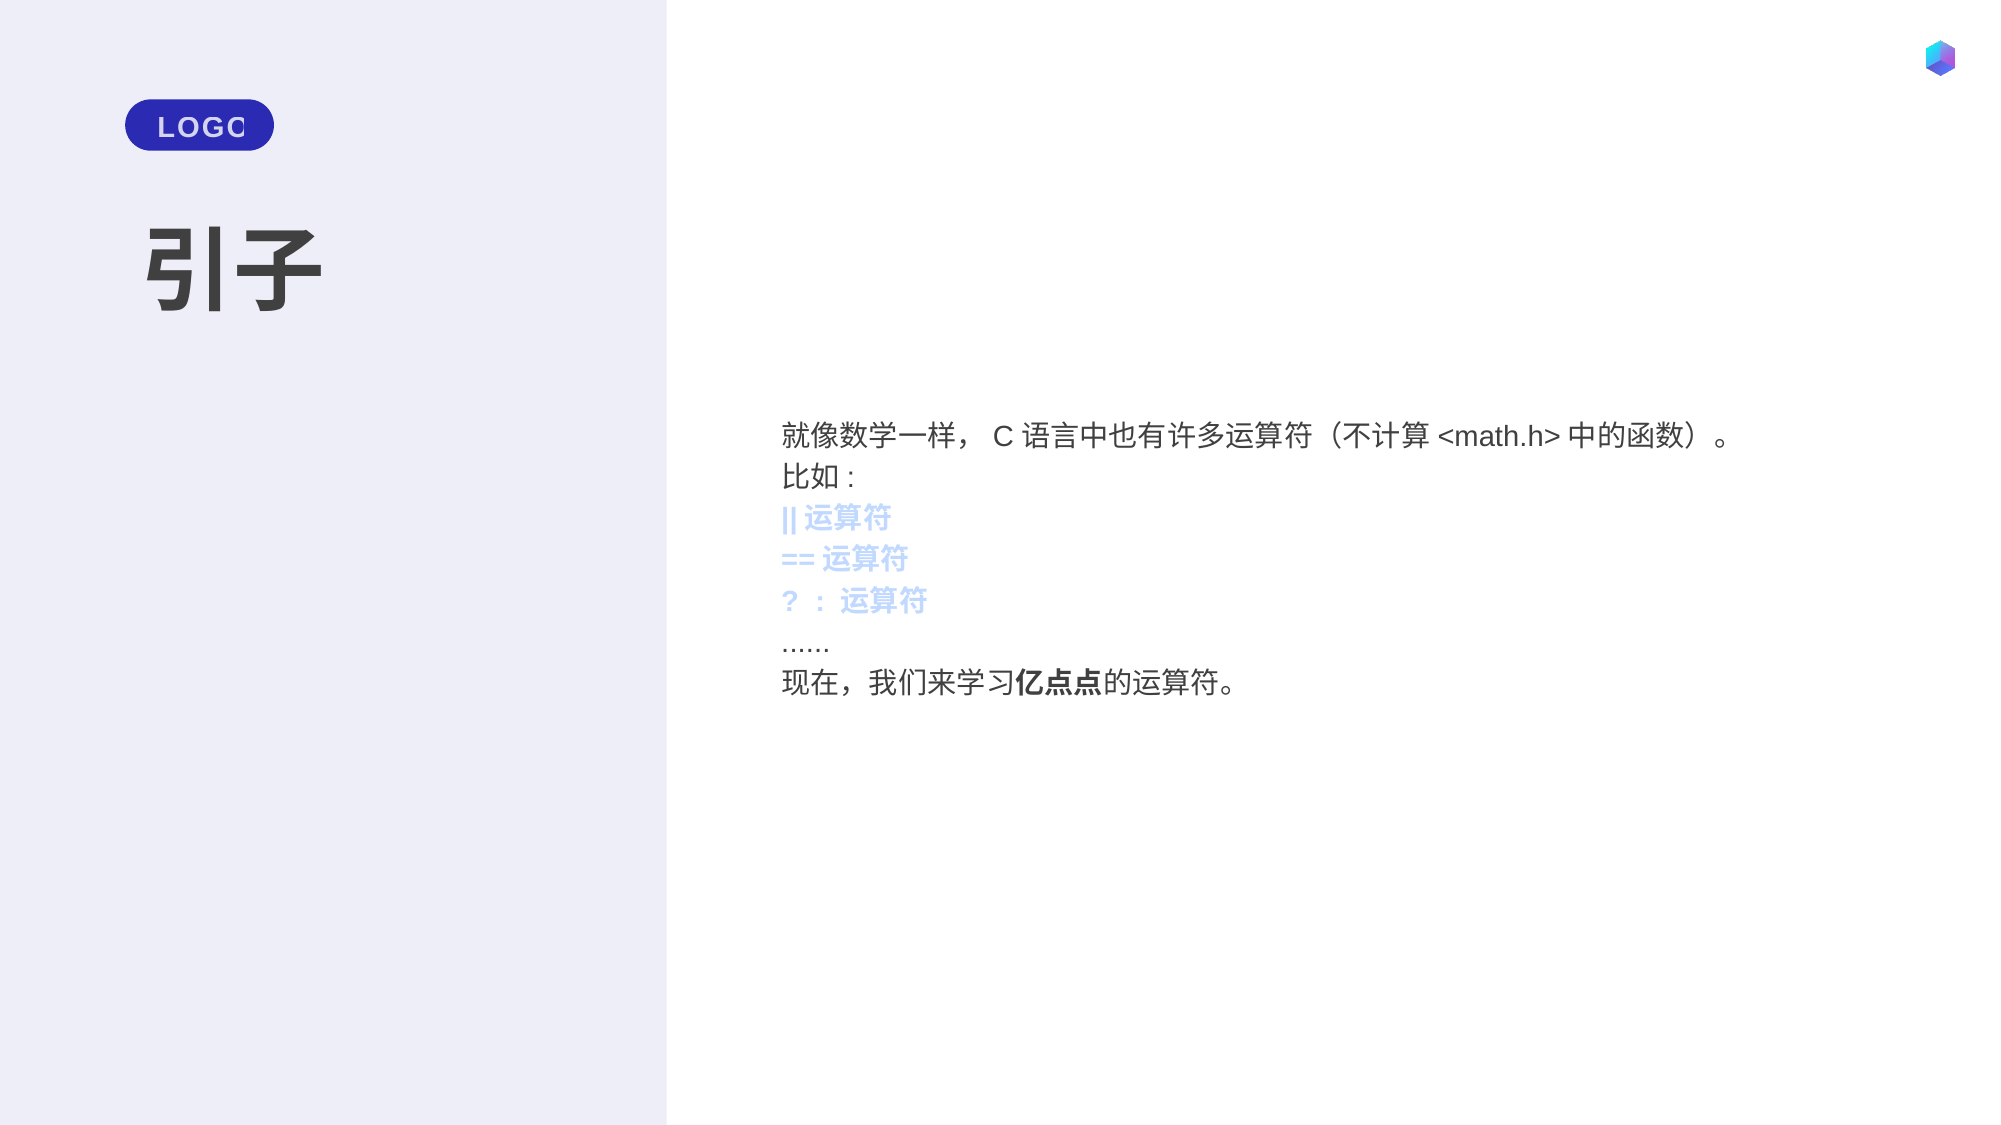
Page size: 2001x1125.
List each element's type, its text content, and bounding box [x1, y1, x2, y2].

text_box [125, 99, 274, 151]
picture [1881, 0, 2000, 119]
text_box [0, 0, 668, 1125]
text_box 就像数学一样，C语言中也有许多运算符（不计算<math.h>中的函数）。 比如: ||运算符 ==运算符 ? : 运算符 ...... 现在，我们来学习亿点点的运算符。 [766, 125, 1875, 1000]
text_box 引子 [125, 193, 567, 864]
